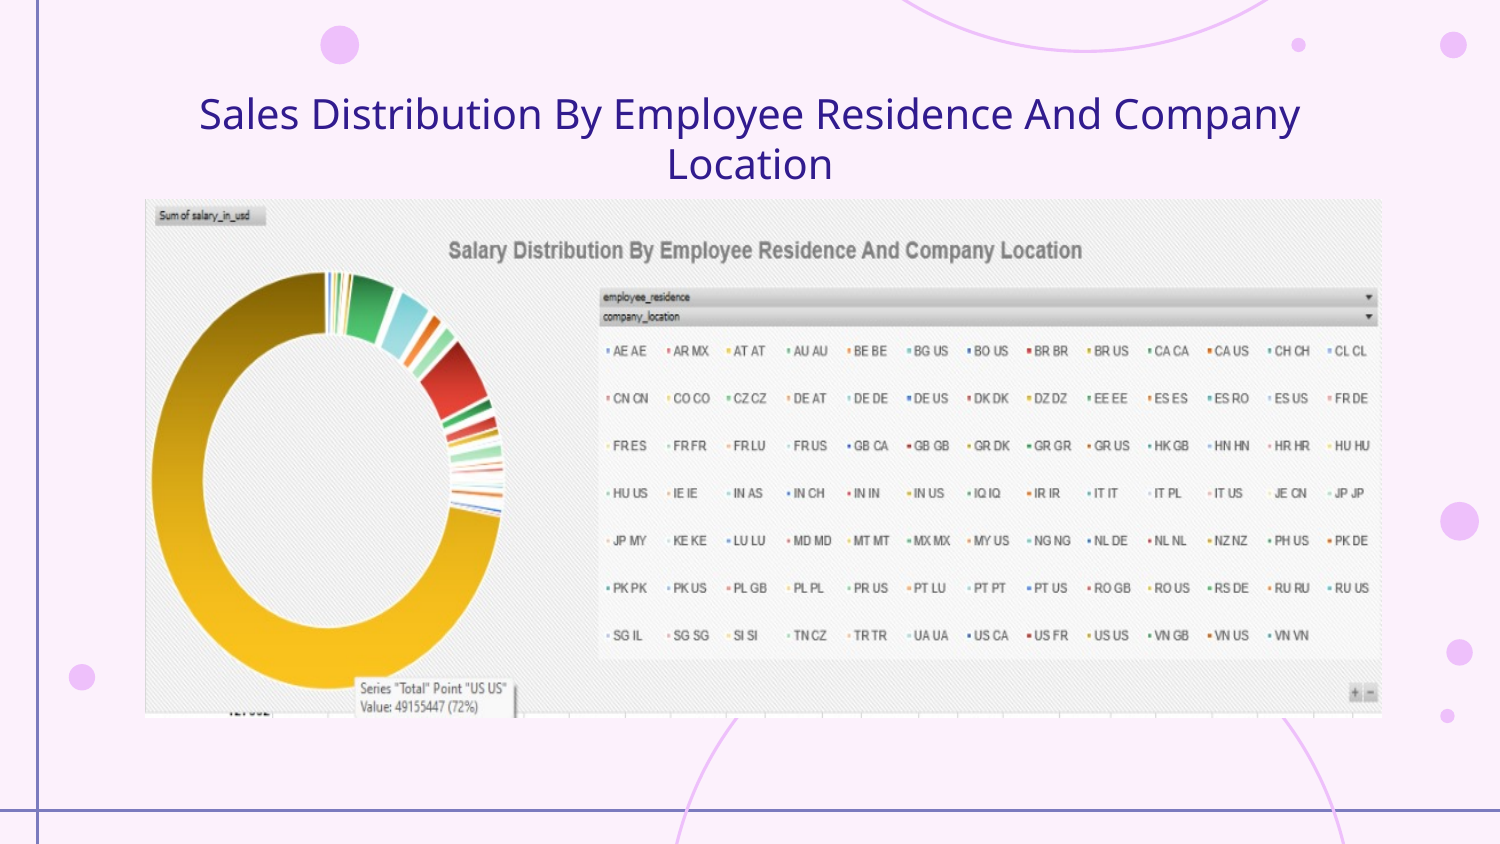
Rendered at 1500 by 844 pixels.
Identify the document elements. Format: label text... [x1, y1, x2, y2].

text_box [676, 727, 1344, 844]
picture [145, 199, 1383, 718]
title Sales Distribution By Employee Residence And Company Location [118, 72, 1382, 167]
